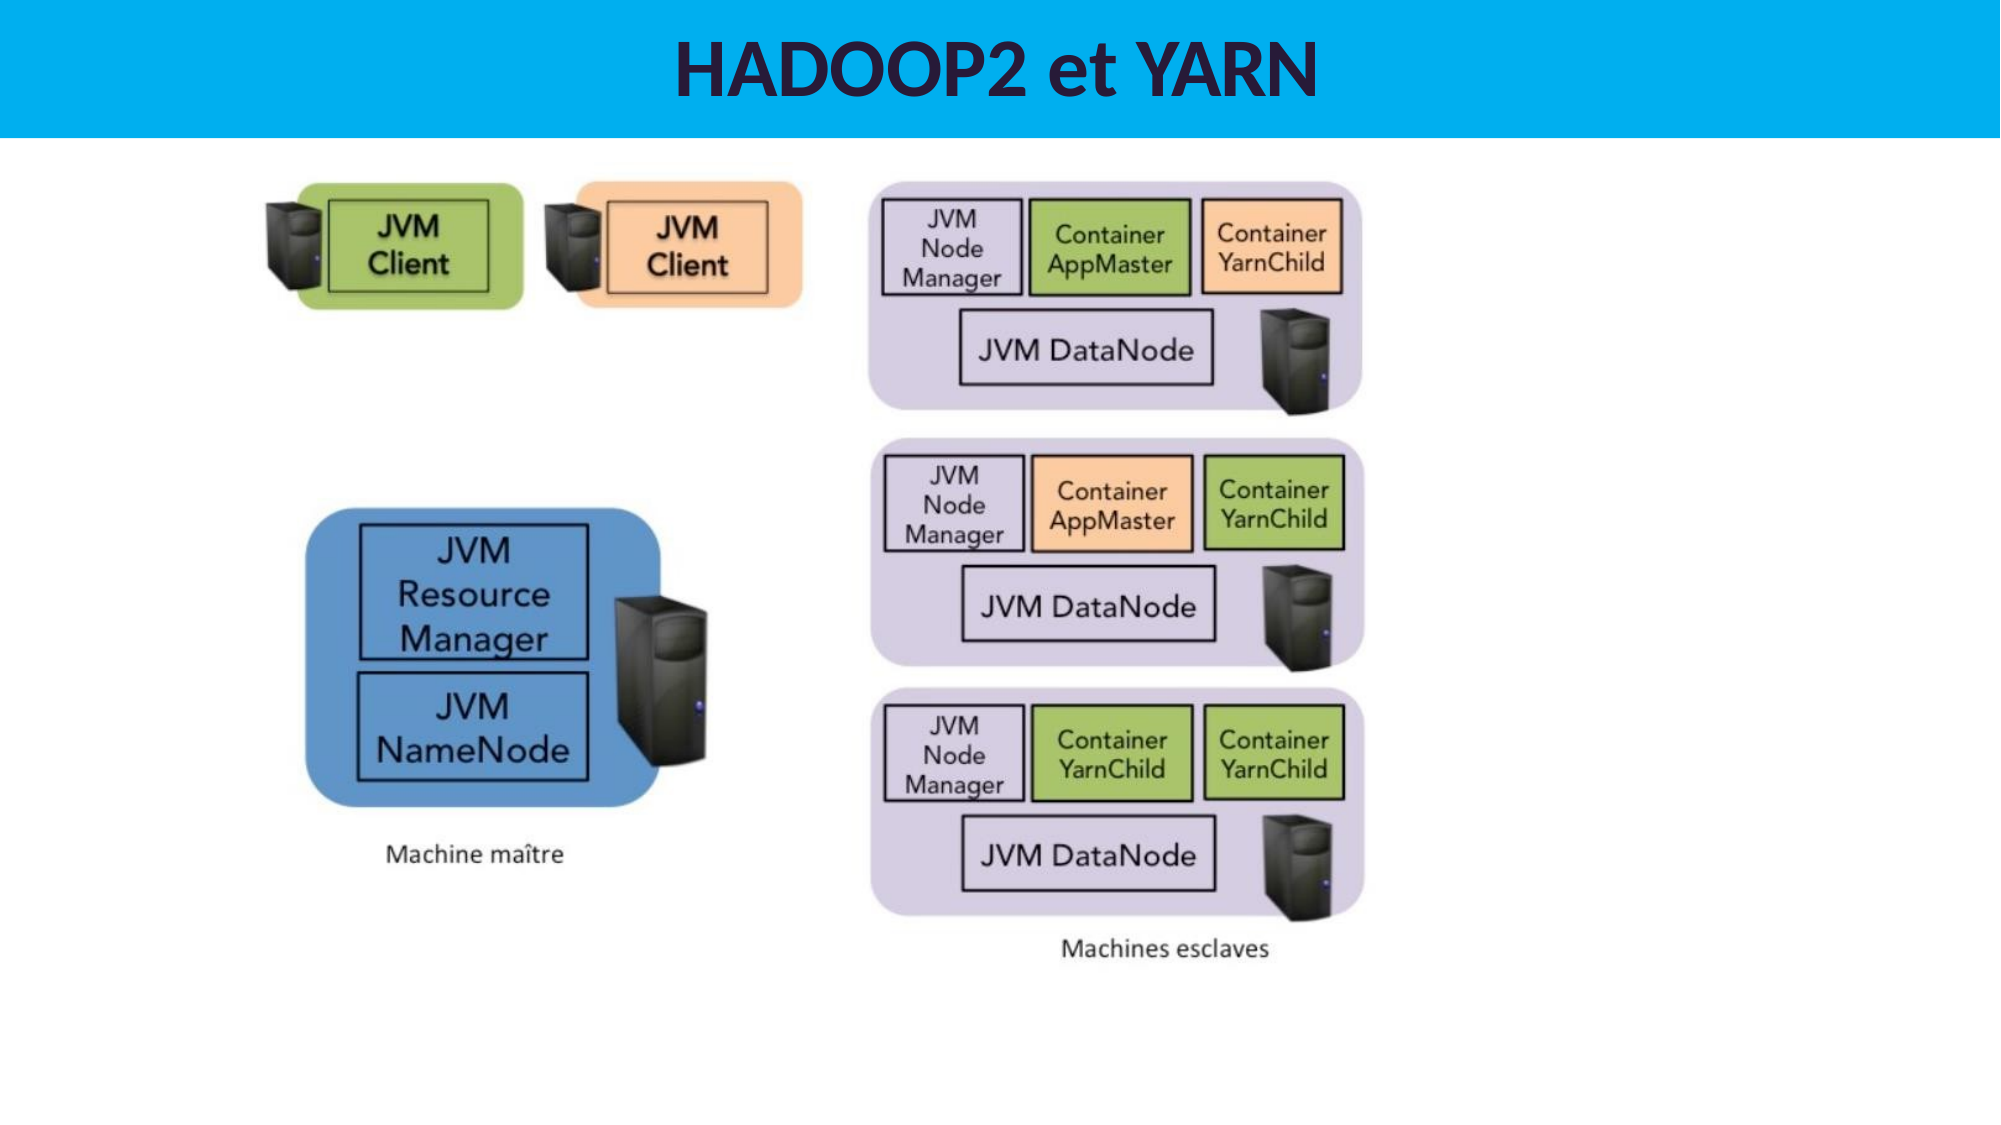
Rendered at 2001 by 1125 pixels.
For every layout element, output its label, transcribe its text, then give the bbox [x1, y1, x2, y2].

title HADOOP2 et YARN [672, 11, 1328, 160]
picture [258, 161, 1376, 973]
